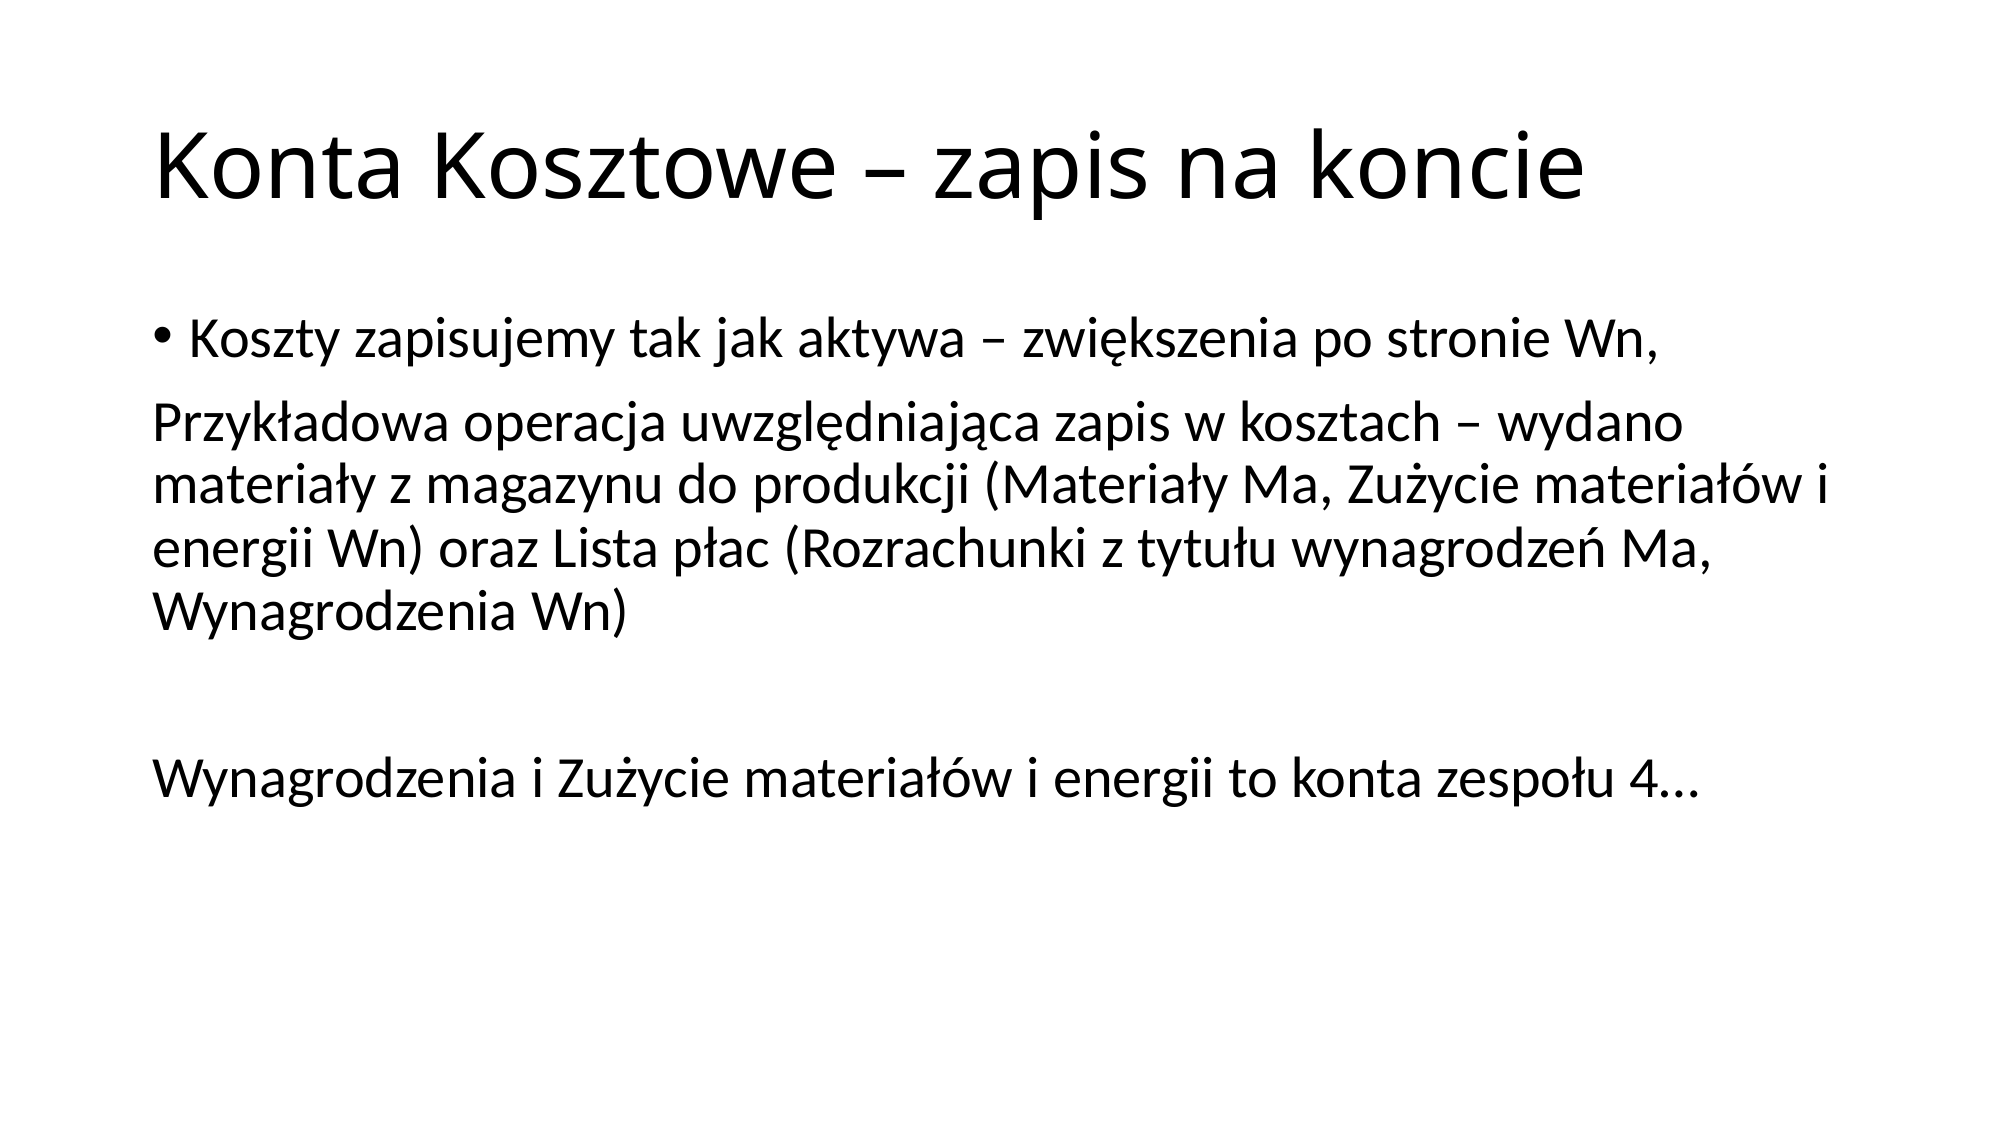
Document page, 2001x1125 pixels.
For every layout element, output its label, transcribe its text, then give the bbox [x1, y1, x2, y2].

list Koszty zapisujemy tak jak aktywa – zwiększenia po stronie Wn, Przykładowa operacja uwzględniająca zapis w kosztach – wydano materiały z magazynu do produkcji (Materiały Ma, Zużycie materiałów i energii Wn) oraz Lista płac (Rozrachunki z tytułu wynagrodzeń Ma, Wynagrodzenia Wn) Wynagrodzenia i Zużycie materiałów i energii to konta zespołu 4… [137, 299, 1863, 1014]
title Konta Kosztowe – zapis na koncie [137, 59, 1863, 278]
